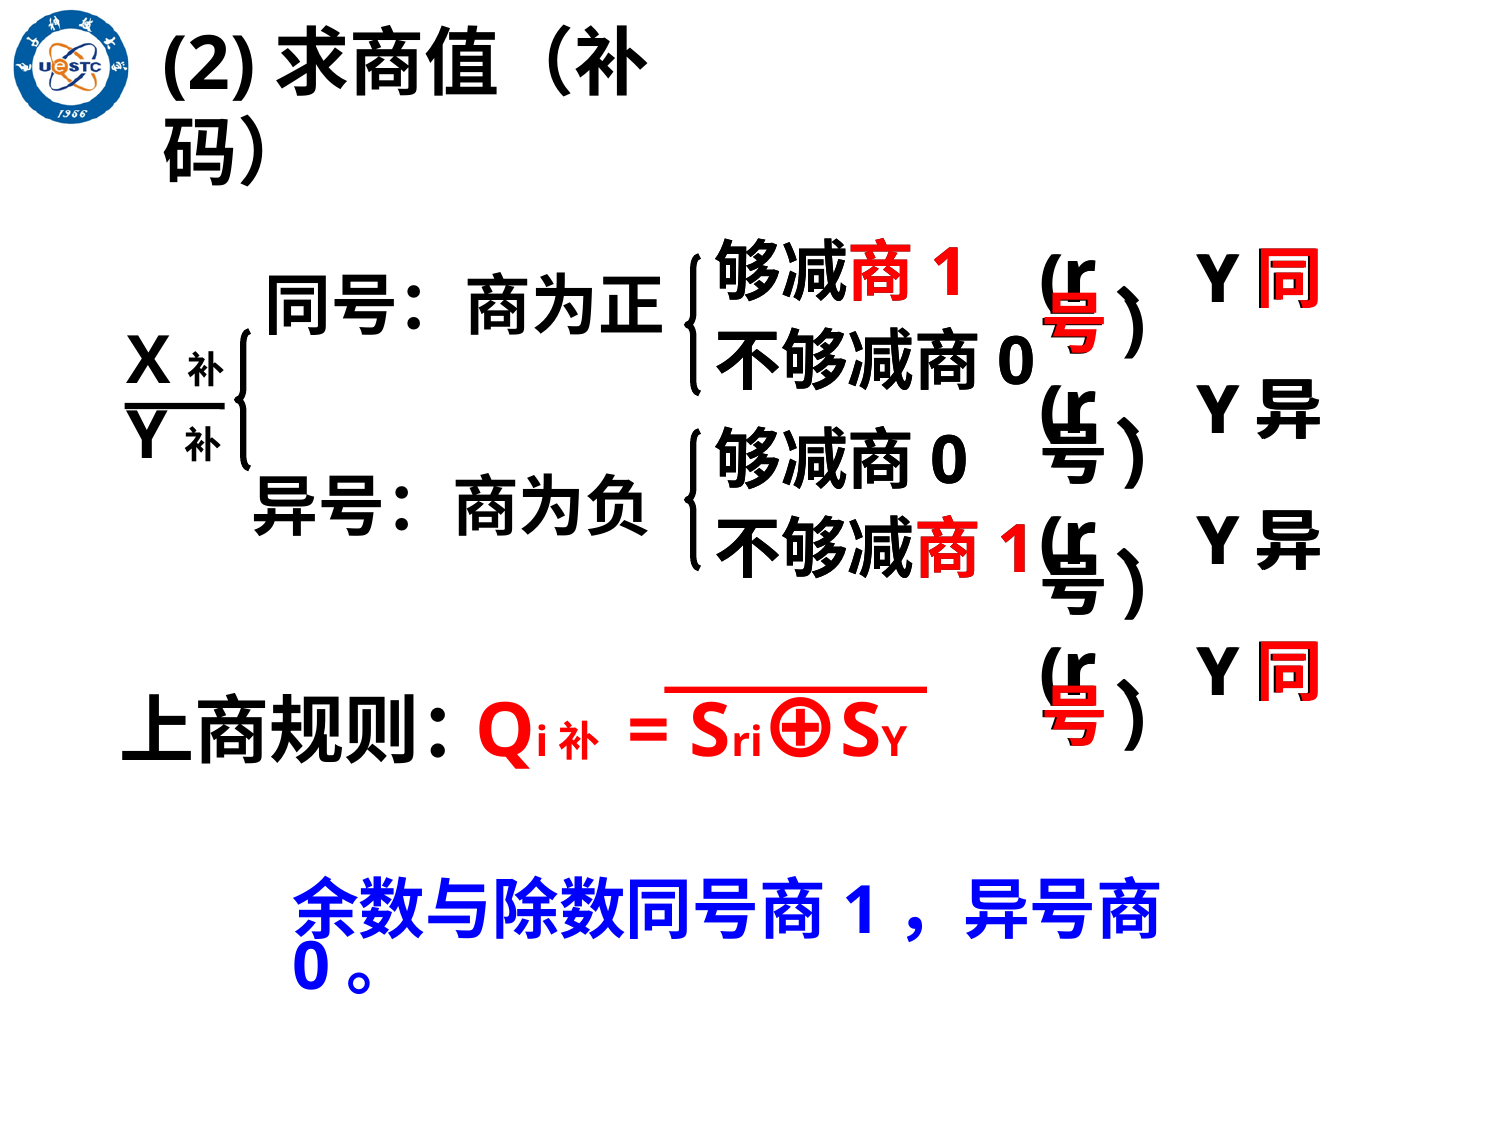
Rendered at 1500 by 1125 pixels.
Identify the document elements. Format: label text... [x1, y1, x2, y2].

text_box (2)求商值（补码） [147, 7, 809, 202]
picture [6, 8, 136, 126]
text_box 够减商1 不够减商0 [699, 243, 1113, 404]
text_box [460, 656, 987, 783]
text_box (r、Y同号) (r、Y异号) (r、Y异号) (r、Y同号) [1026, 255, 1439, 757]
text_box 余数与除数同号商1，异号商0。 [277, 881, 1303, 1008]
text_box [687, 256, 699, 394]
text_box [111, 330, 288, 478]
text_box 异号：商为负 [237, 456, 693, 551]
text_box [687, 431, 699, 569]
text_box 上商规则： [104, 674, 455, 780]
text_box 同号：商为正 [249, 256, 697, 351]
text_box 够减商0 不够减商1 [699, 430, 1026, 591]
